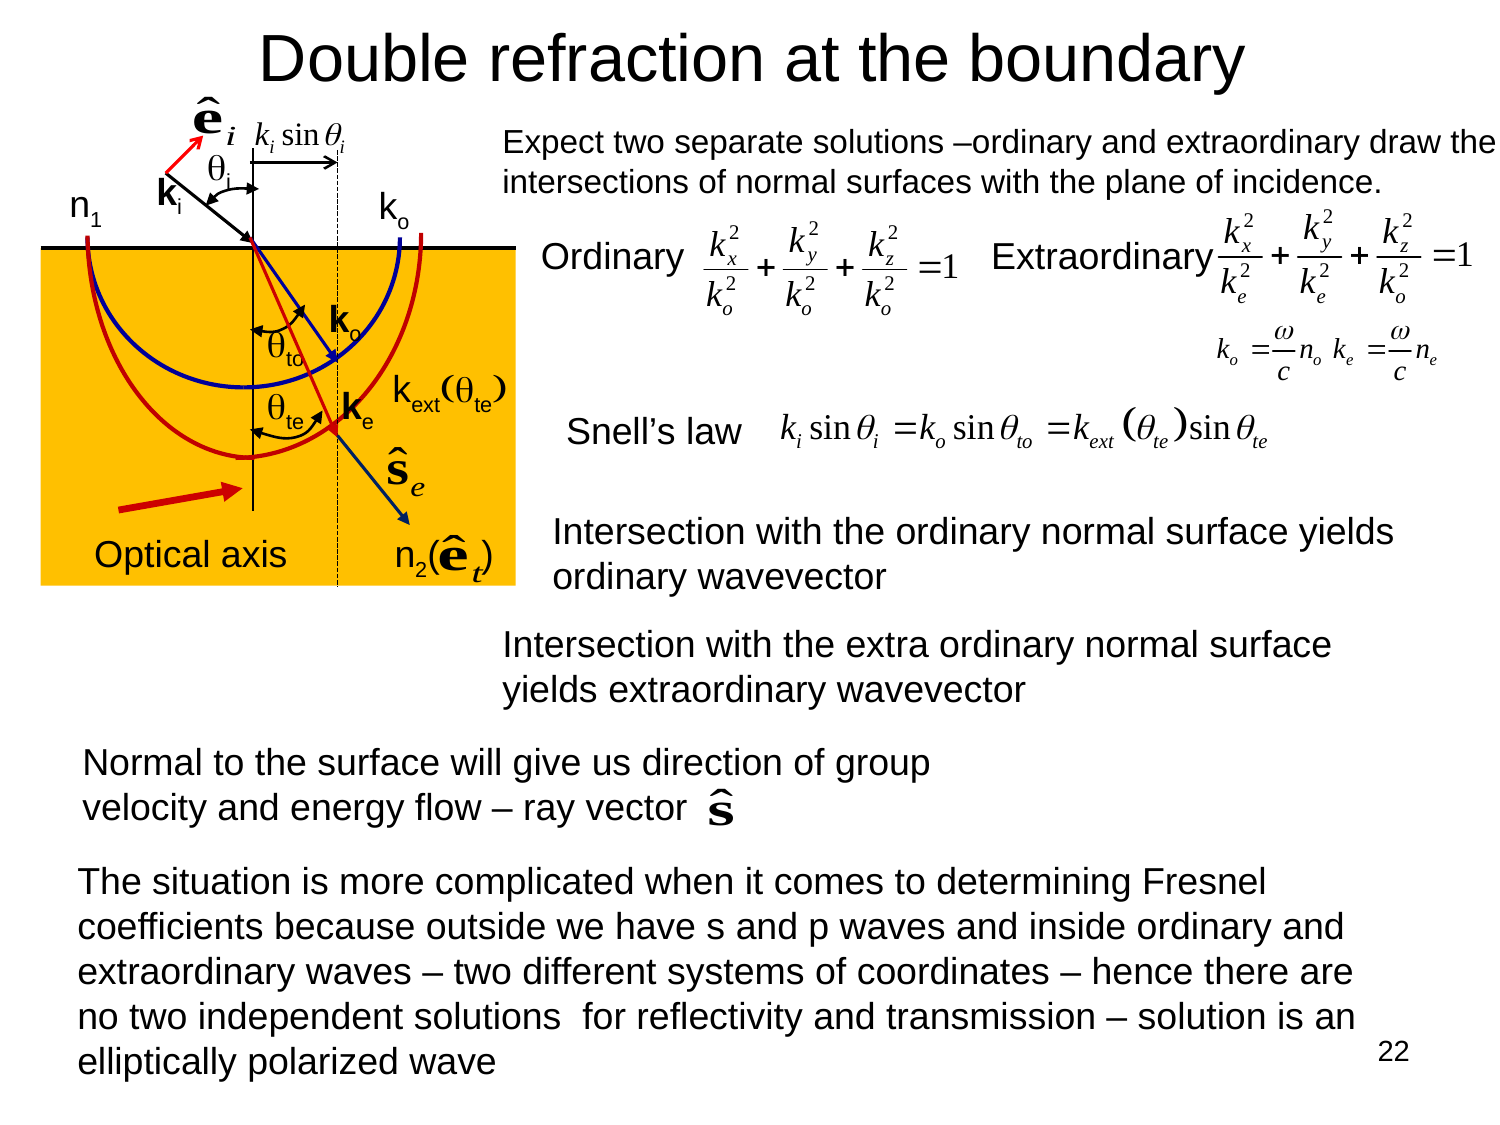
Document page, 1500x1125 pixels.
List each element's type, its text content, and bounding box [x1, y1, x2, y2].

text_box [974, 199, 1477, 312]
text_box Intersection with the ordinary normal surface yields ordinary wavevector [537, 499, 1450, 605]
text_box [249, 237, 391, 451]
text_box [1212, 312, 1444, 387]
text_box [249, 458, 352, 588]
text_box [337, 435, 438, 526]
title Double refraction at the boundary [87, 0, 1438, 111]
text_box Intersection with the extra ordinary normal surface yields extraordinary wavevector [487, 612, 1400, 718]
text_box Expect two separate solutions –ordinary and extraordinary draw the intersections of normal surfaces with the plane of incidence. [529, 112, 1500, 207]
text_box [40, 85, 248, 595]
slide_number 22 [1074, 1024, 1426, 1103]
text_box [549, 399, 1276, 461]
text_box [249, 112, 352, 235]
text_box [49, 7, 525, 465]
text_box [352, 473, 516, 595]
text_box The situation is more complicated when it comes to determining Fresnel coefficients because outside we have s and p waves and inside ordinary and extraordinary waves – two different systems of coordinates – hence there are no two independent solutions for reflectivity and transmission – solution is an elliptically polarized wave [62, 849, 1375, 1090]
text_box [529, 212, 963, 324]
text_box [67, 730, 981, 838]
